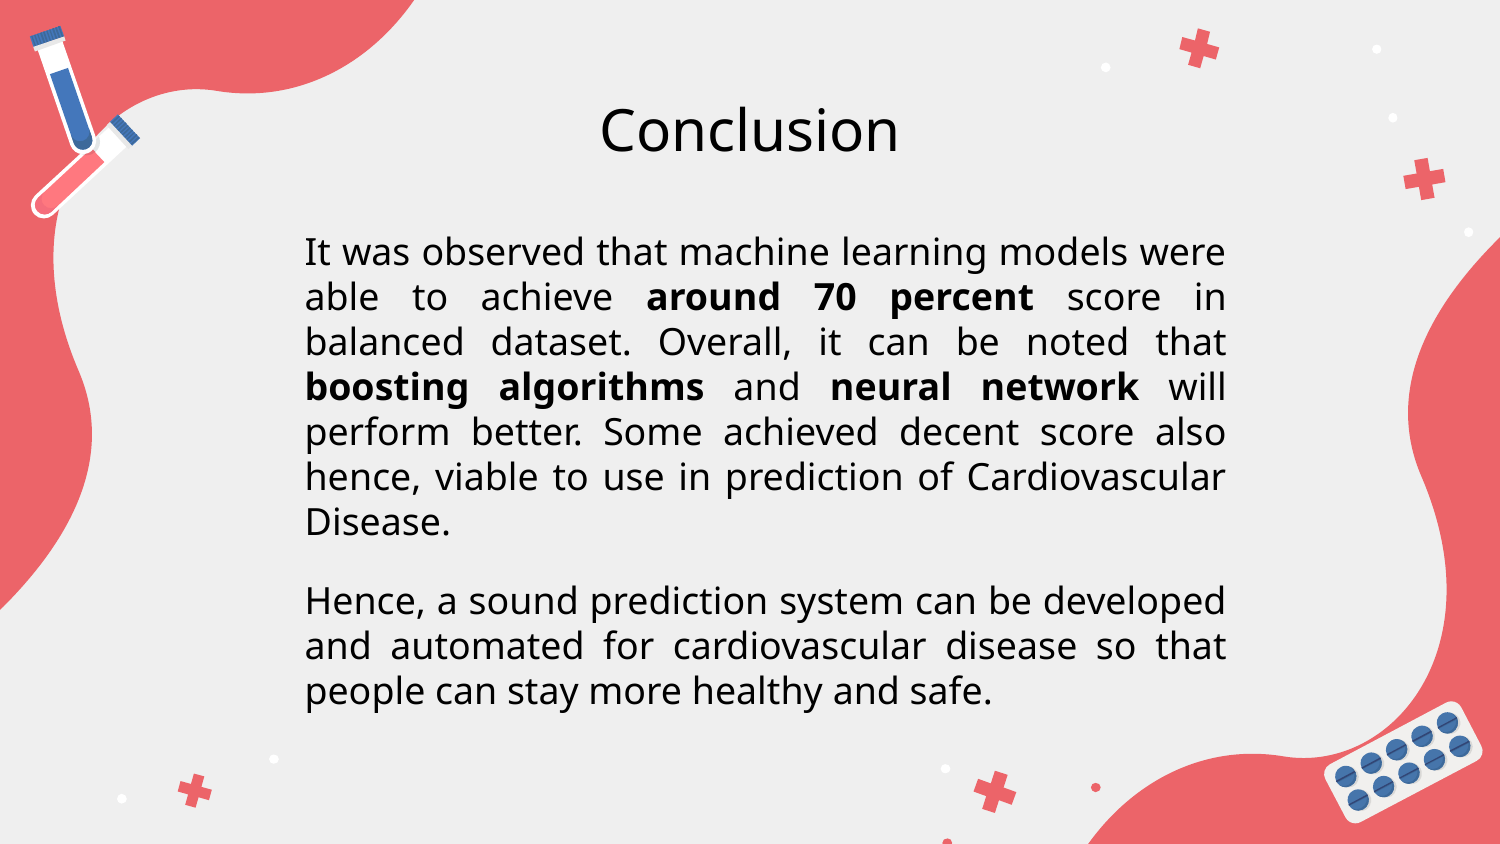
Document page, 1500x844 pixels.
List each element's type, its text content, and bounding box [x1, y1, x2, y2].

title Conclusion [116, 88, 1383, 167]
list It was observed that machine learning models were able to achieve around 70 percent score in balanced dataset. Overall, it can be noted that boosting algorithms and neural network will perform better. Some achieved decent score also hence, viable to use in prediction of Cardiovascular Disease. Hence, a sound prediction system can be developed and automated for cardiovascular disease so that people can stay more healthy and safe. [214, 213, 1243, 777]
